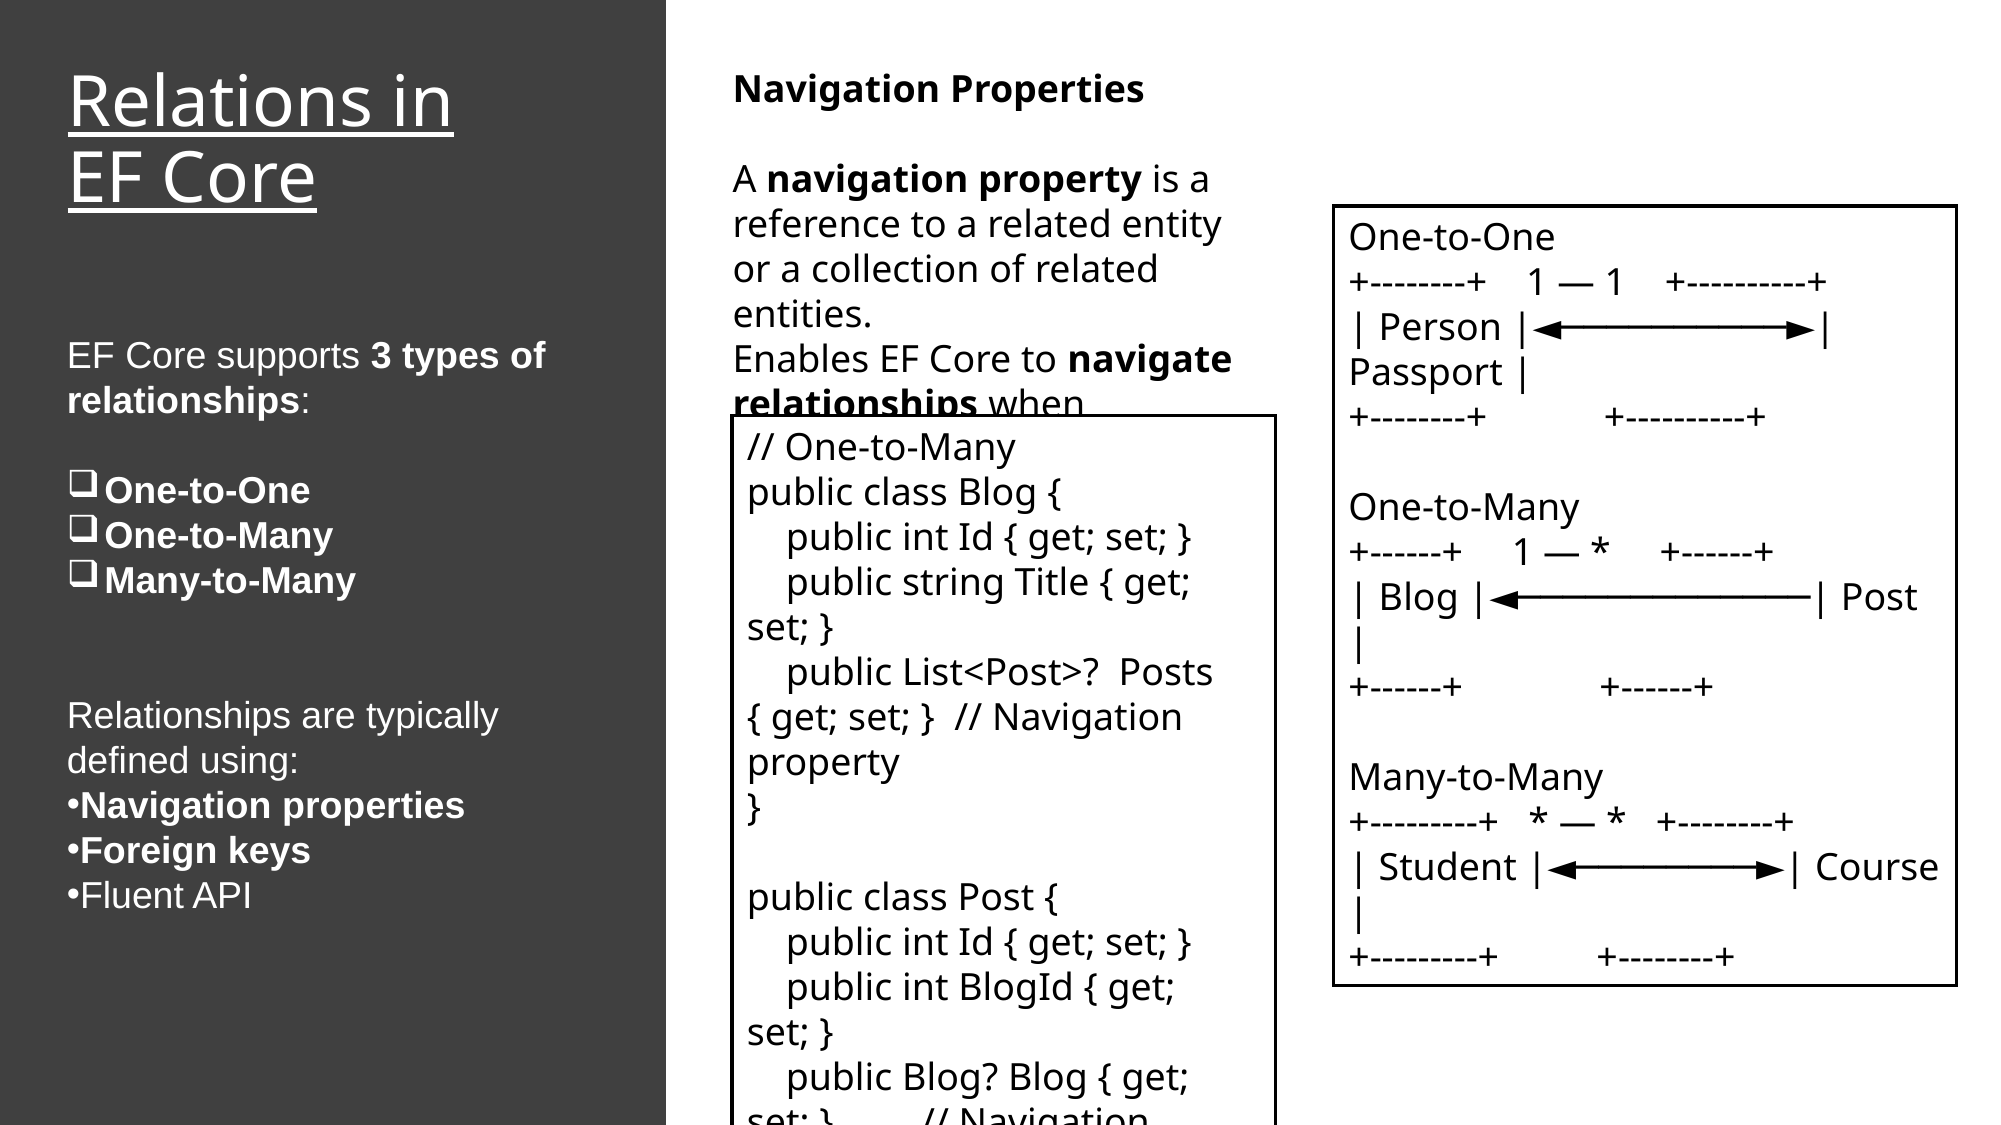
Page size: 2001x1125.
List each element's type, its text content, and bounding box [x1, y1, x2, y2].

text_box Navigation Properties A navigation property is a reference to a related entity or a collection of related entities. Enables EF Core to navigate relationships when querying. [717, 57, 1257, 478]
text_box // One-to-Many public class Blog { public int Id { get; set; } public string Title { get; set; } public List<Post>? Posts { get; set; } // Navigation property } public class Post { public int Id { get; set; } public int BlogId { get; set; } public Blog? Blog { get; set; } // Navigation property } [730, 414, 1277, 1125]
list EF Core supports 3 types of relationships: One-to-One One-to-Many Many-to-Many Relationships are typically defined using: Navigation properties Foreign keys Fluent API [51, 319, 614, 973]
text_box One-to-One +--------+ 1 — 1 +----------+ | Person |◄──────────►| Passport | +--------+ +----------+ One-to-Many +------+ 1 — * +------+ | Blog |◄─────────────| Post | +------+ +------+ Many-to-Many +---------+ * — * +--------+ | Student |◄────────►| Course | +---------+ +--------+ [1332, 204, 1958, 987]
text_box [0, 0, 667, 1125]
title Relations in EF Core [52, 57, 529, 263]
